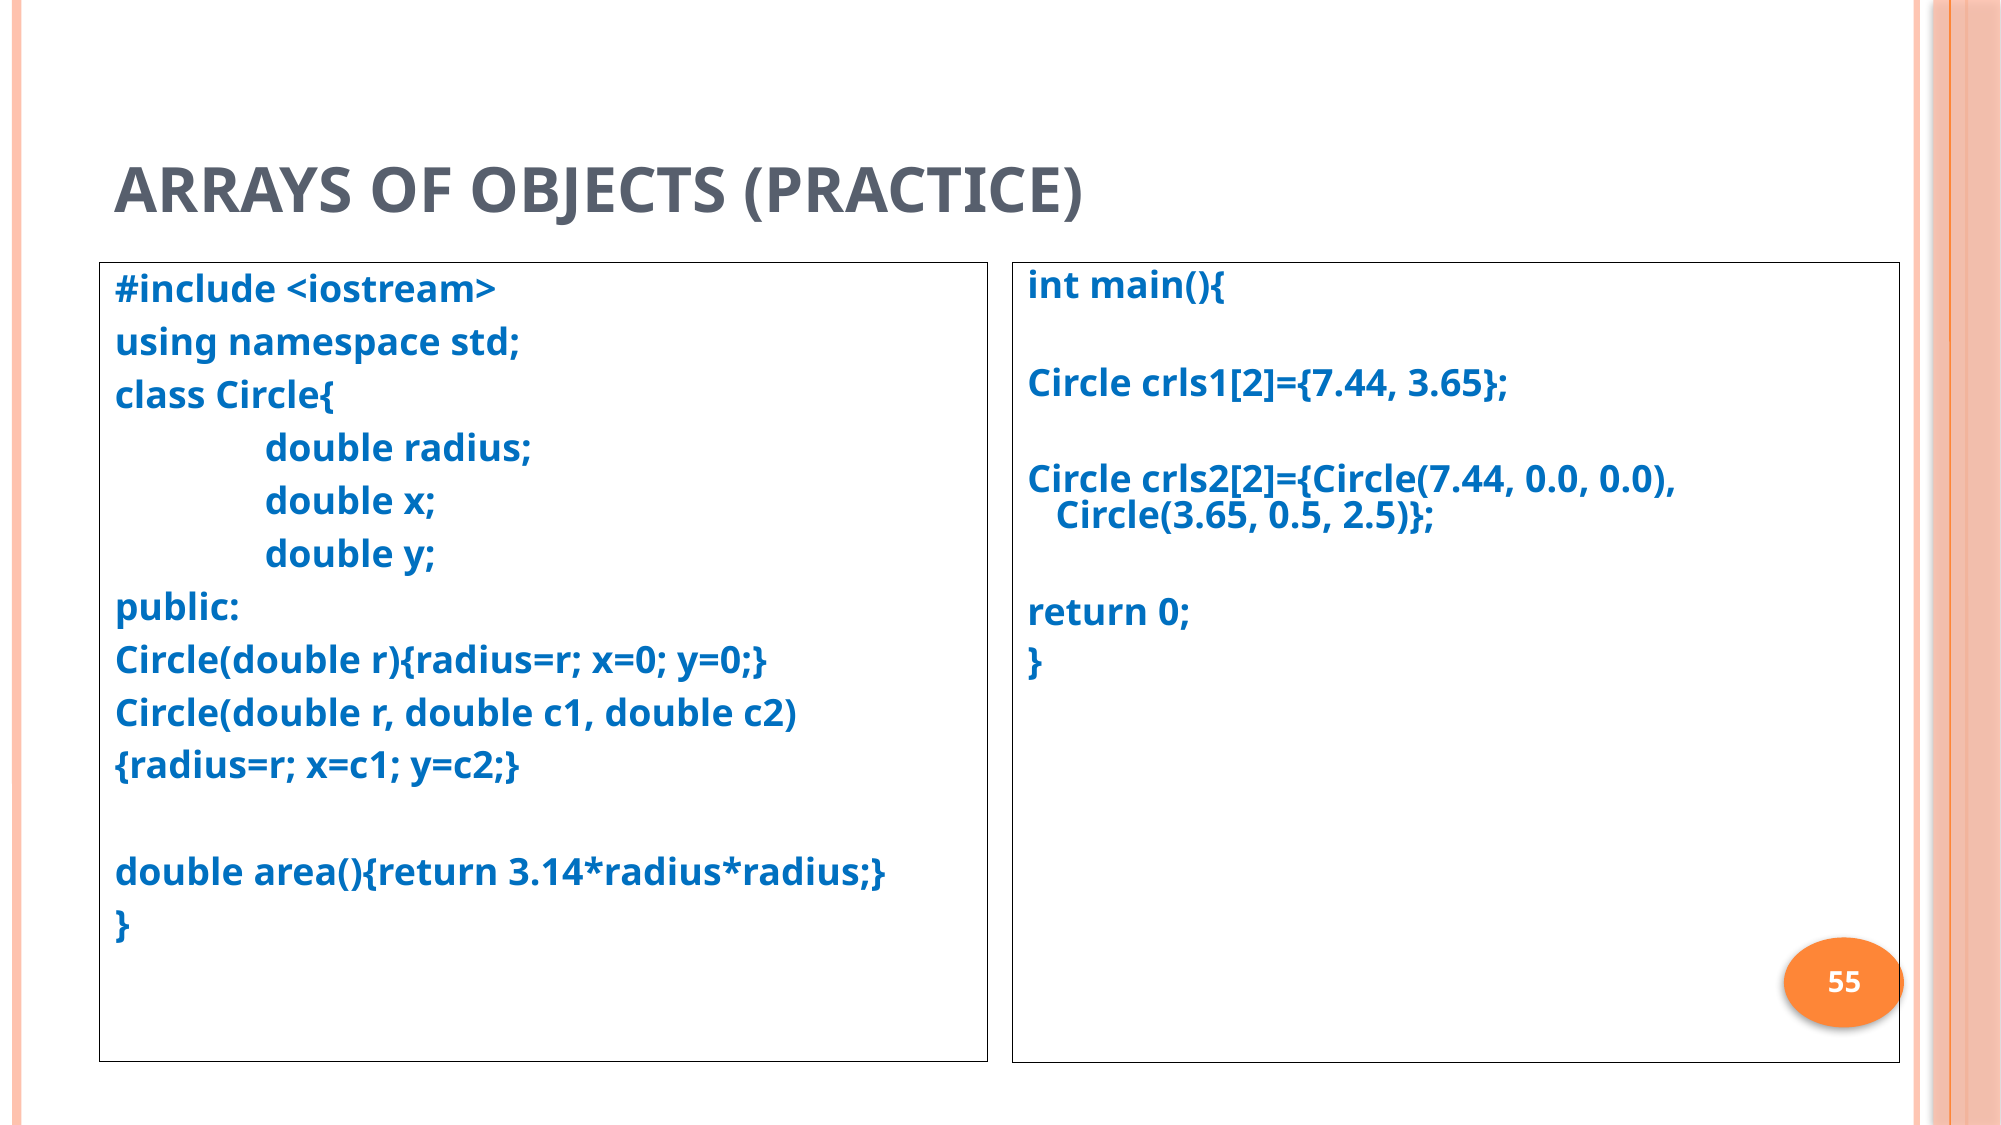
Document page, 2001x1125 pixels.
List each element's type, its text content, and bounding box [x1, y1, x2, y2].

slide_number 55 [1900, 940, 1912, 1027]
text_box int main(){ Circle crls1[2]={7.44, 3.65}; Circle crls2[2]={Circle(7.44, 0.0, 0.0), Circle(3.65, 0.5, 2.5)}; return 0; } [1012, 262, 1900, 1063]
title Arrays of Objects (Practice) [99, 45, 1784, 233]
list #include <iostream> using namespace std; class Circle{ double radius; double x; double y; public: Circle(double r){radius=r; x=0; y=0;} Circle(double r, double c1, double c2) {radius=r; x=c1; y=c2;} double area(){return 3.14*radius*radius;} } [99, 262, 988, 1062]
